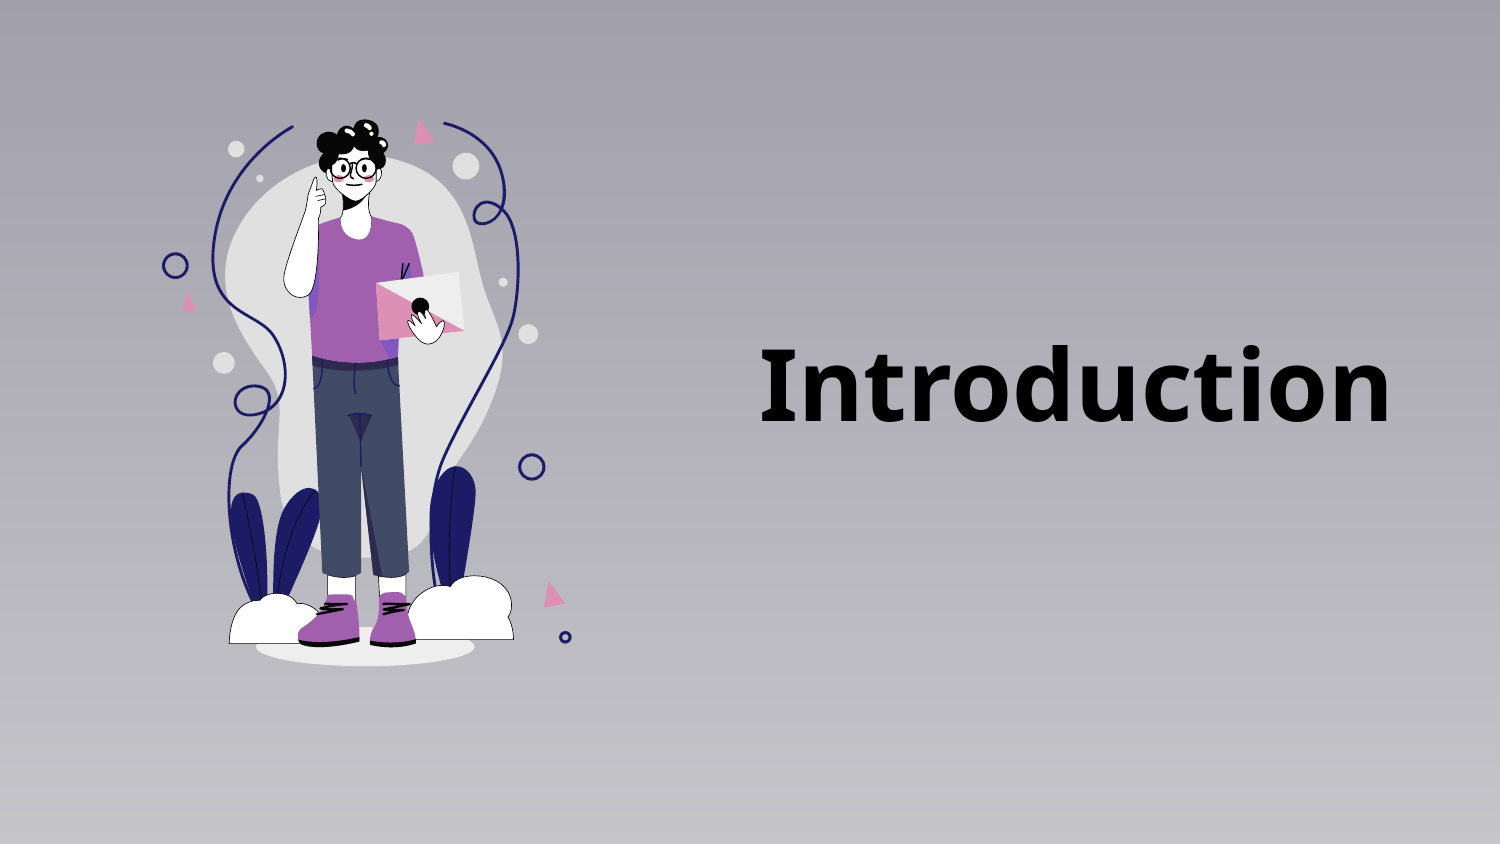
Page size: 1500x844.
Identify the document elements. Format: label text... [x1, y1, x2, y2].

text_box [161, 118, 572, 667]
title Introduction [712, 279, 1443, 457]
